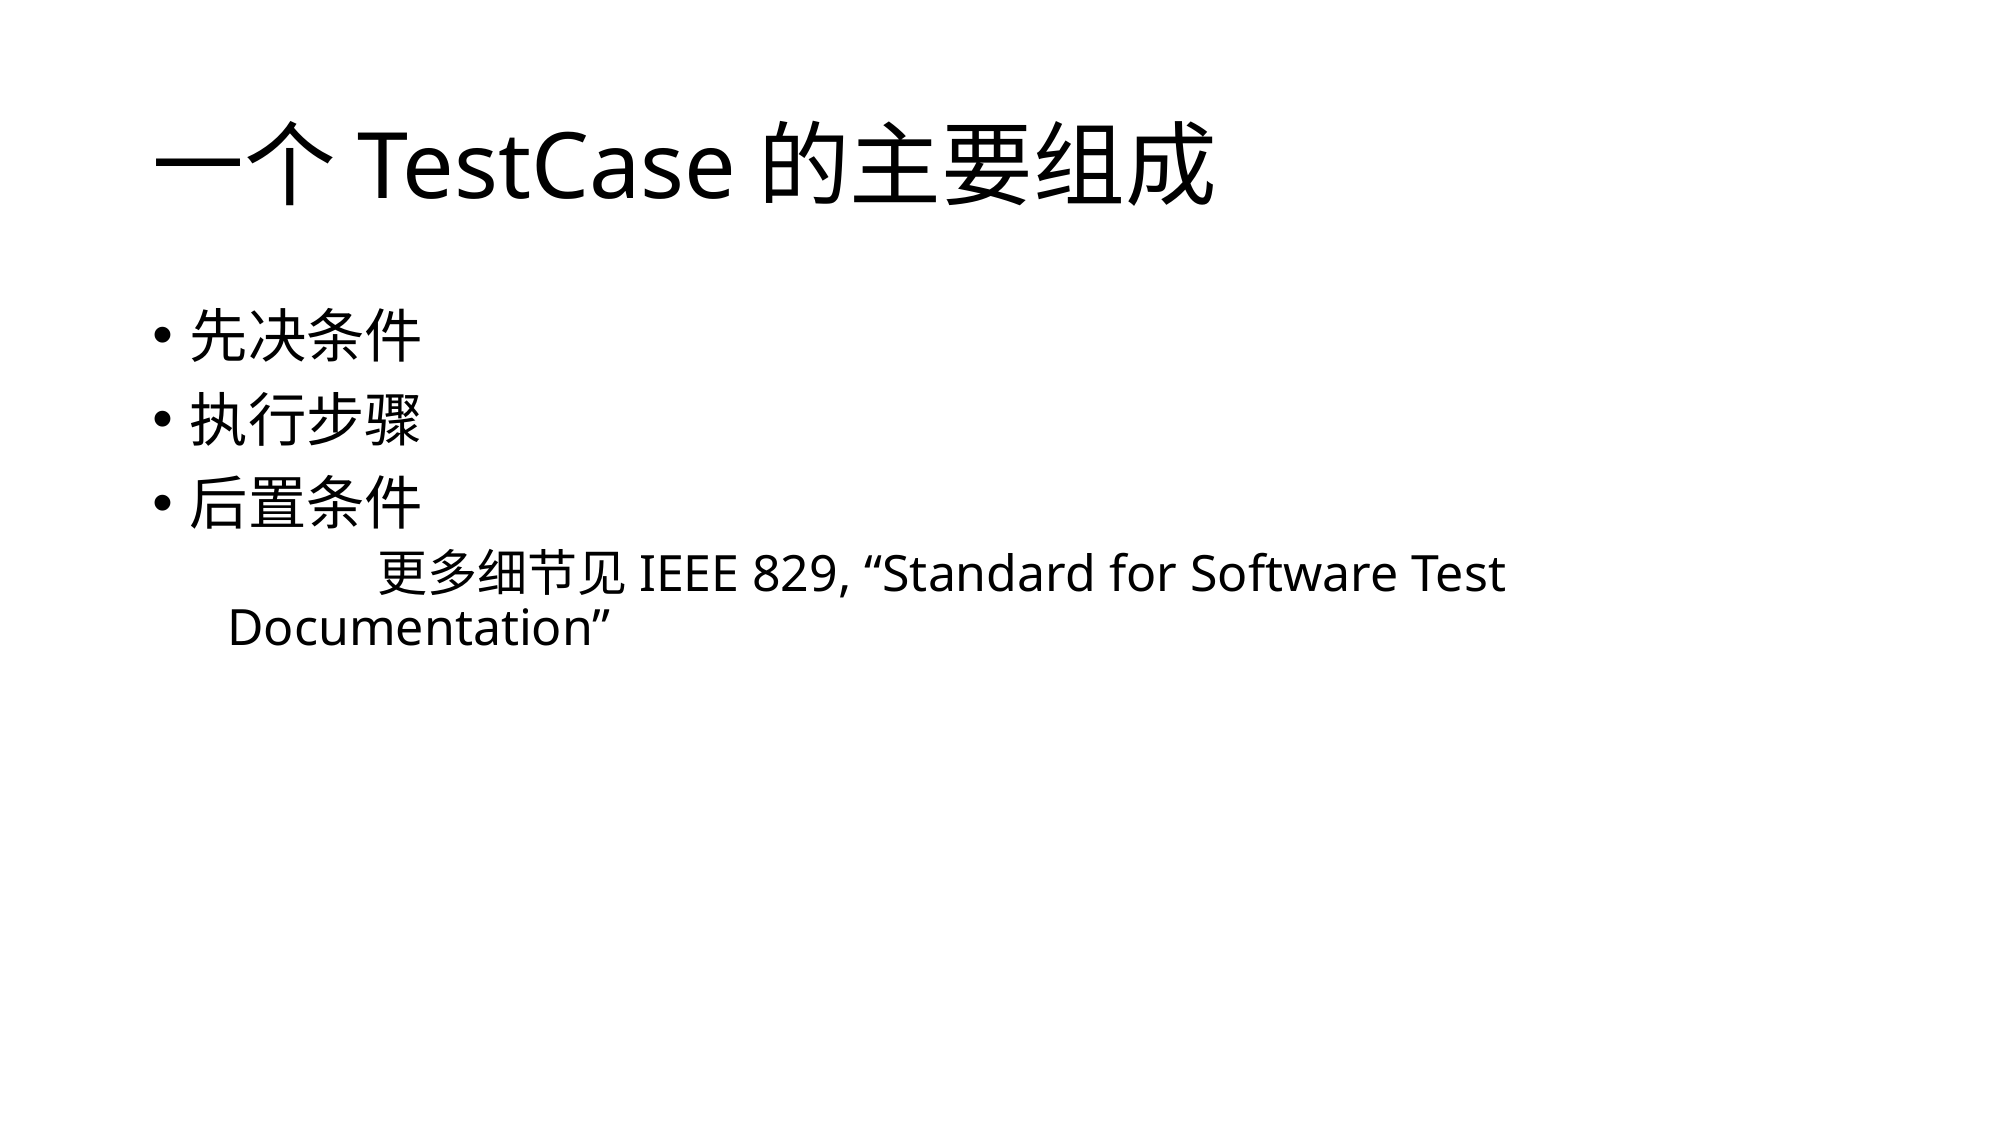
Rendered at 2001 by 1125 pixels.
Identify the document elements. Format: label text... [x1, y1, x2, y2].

title 一个TestCase的主要组成 [137, 59, 1863, 278]
list 先决条件 执行步骤 后置条件 更多细节见IEEE 829, “Standard for Software Test Documentation” [137, 299, 1863, 1014]
